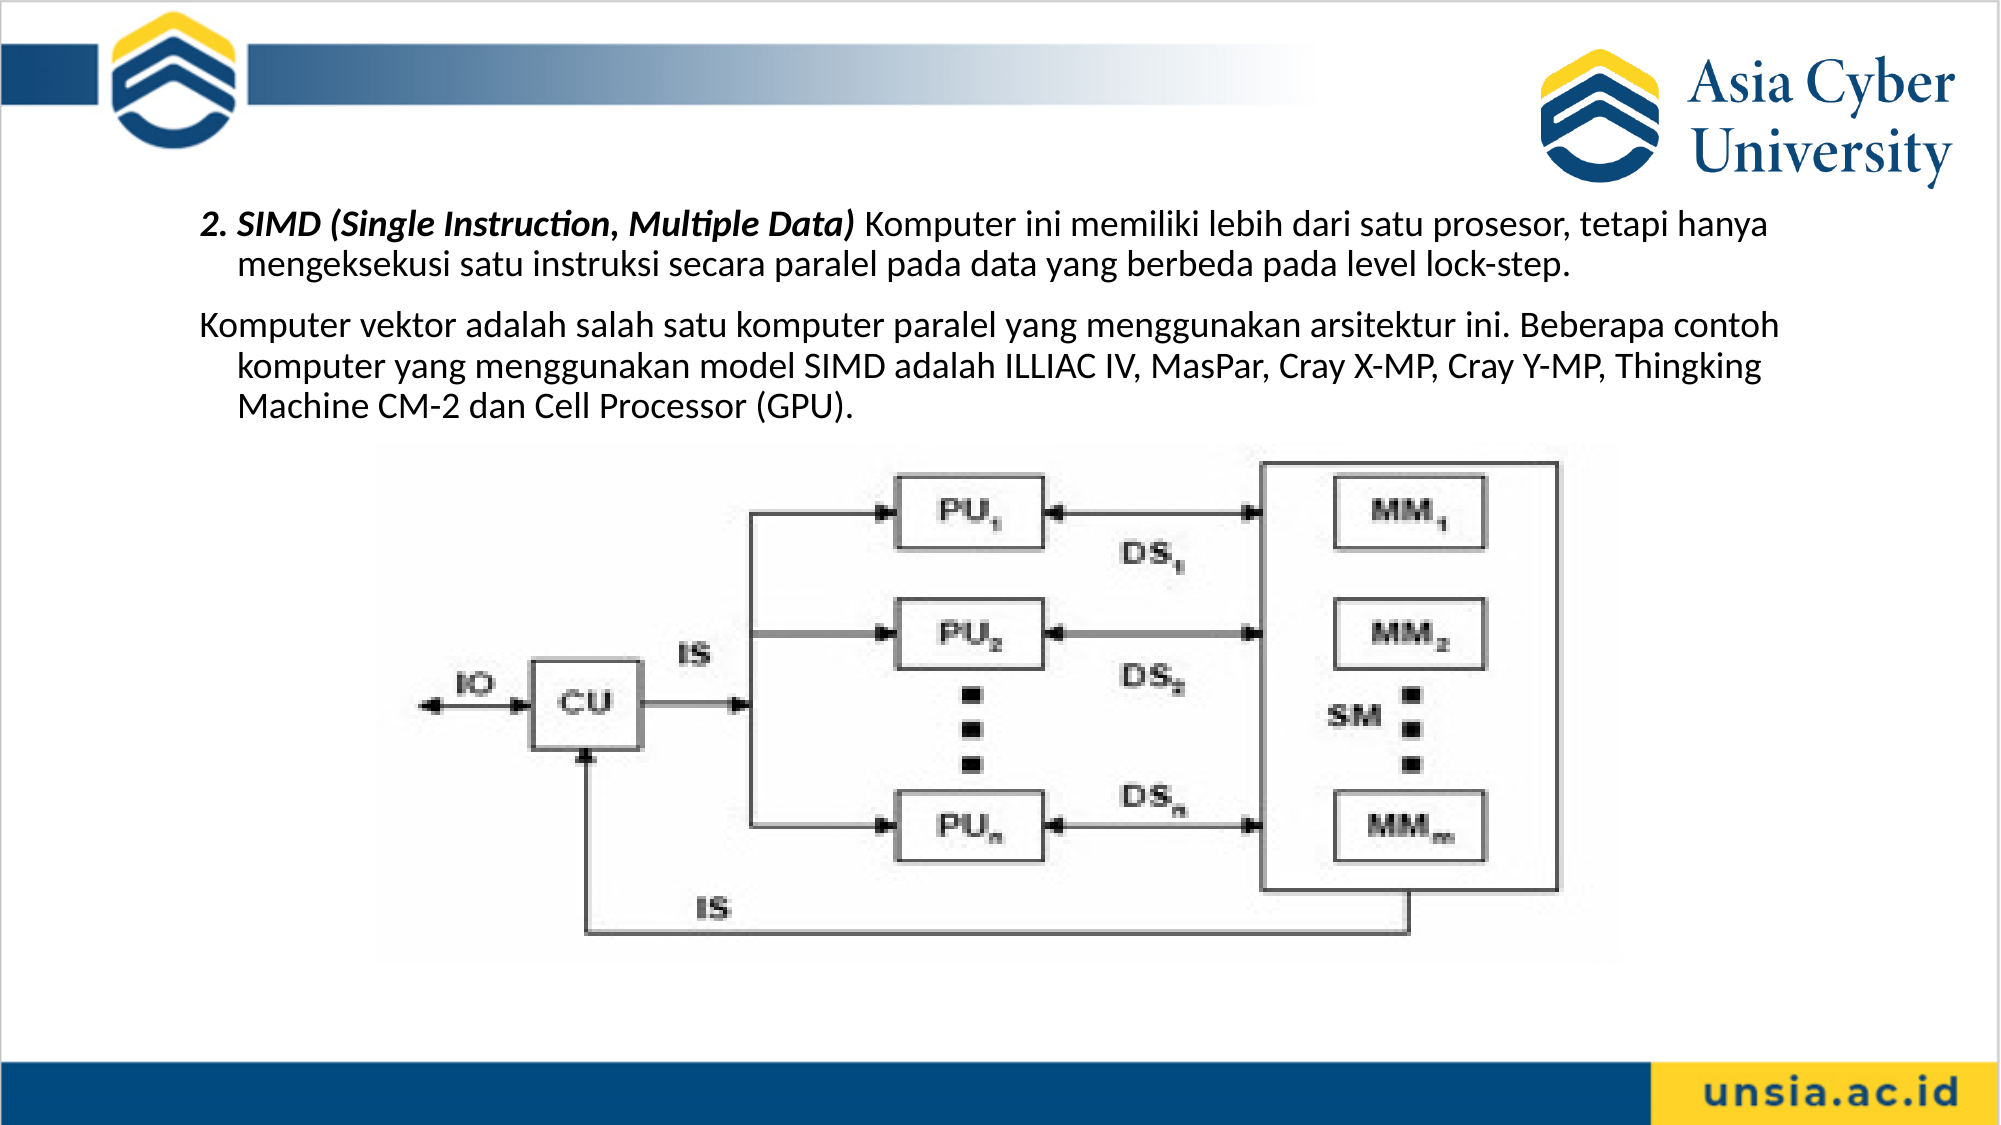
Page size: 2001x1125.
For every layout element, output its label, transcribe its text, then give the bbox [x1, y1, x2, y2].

picture [0, 0, 2001, 1125]
list SIMD (Single Instruction, Multiple Data) Komputer ini memiliki lebih dari satu prosesor, tetapi hanya mengeksekusi satu instruksi secara paralel pada data yang berbeda pada level lock-step. Komputer vektor adalah salah satu komputer paralel yang menggunakan arsitektur ini. Beberapa contoh komputer yang menggunakan model SIMD adalah ILLIAC IV, MasPar, Cray X-MP, Cray Y-MP, Thingking Machine CM-2 dan Cell Processor (GPU). [184, 196, 1890, 563]
